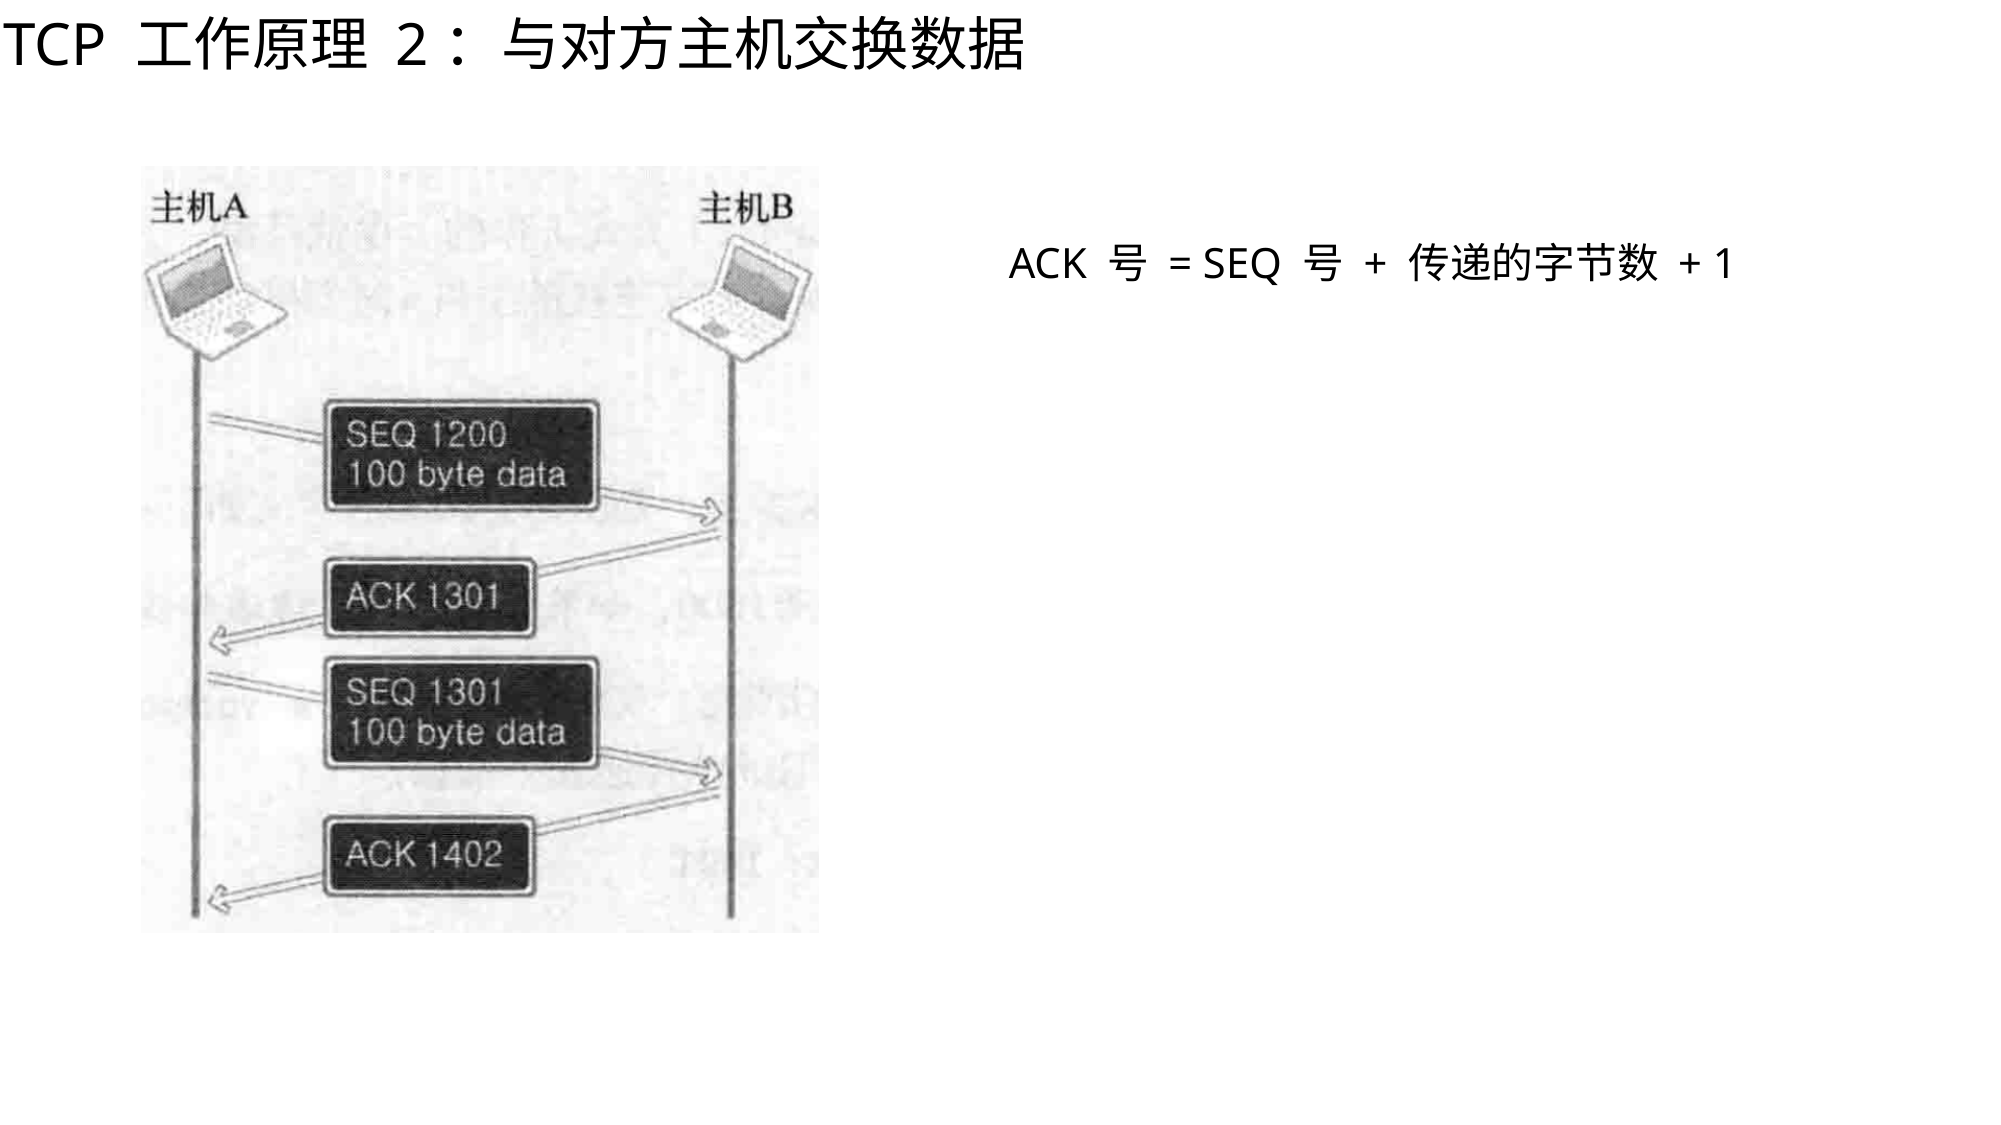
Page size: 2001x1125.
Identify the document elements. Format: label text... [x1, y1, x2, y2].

text_box TCP 工作原理 2：与对方主机交换数据 [0, 0, 1041, 85]
text_box ACK 号 = SEQ 号 + 传递的字节数 + 1 [993, 229, 1752, 295]
picture [141, 166, 819, 933]
